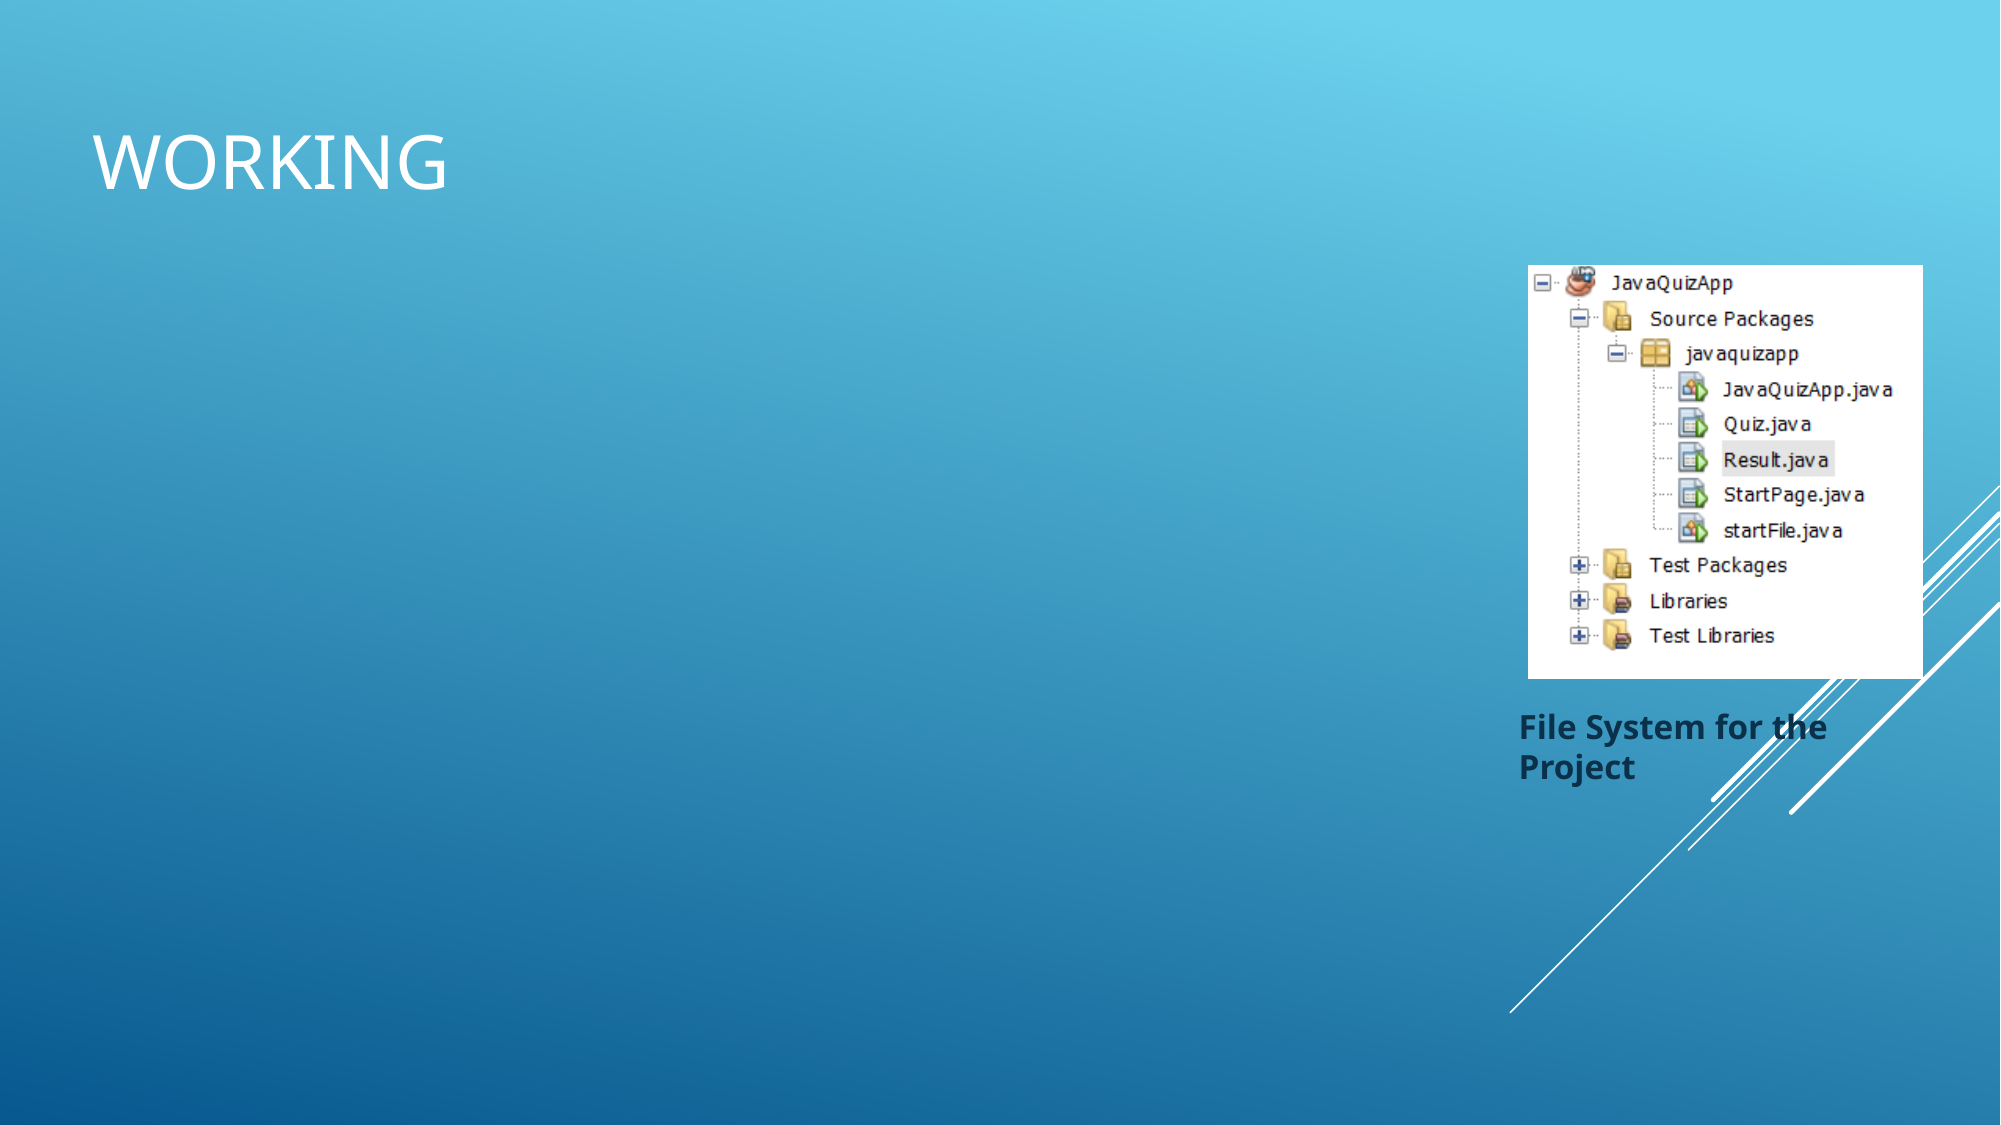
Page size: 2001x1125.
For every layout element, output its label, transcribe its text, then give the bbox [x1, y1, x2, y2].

picture [1528, 265, 1923, 679]
text_box File System for the Project [1503, 698, 1948, 794]
title WORKING [77, 92, 488, 228]
